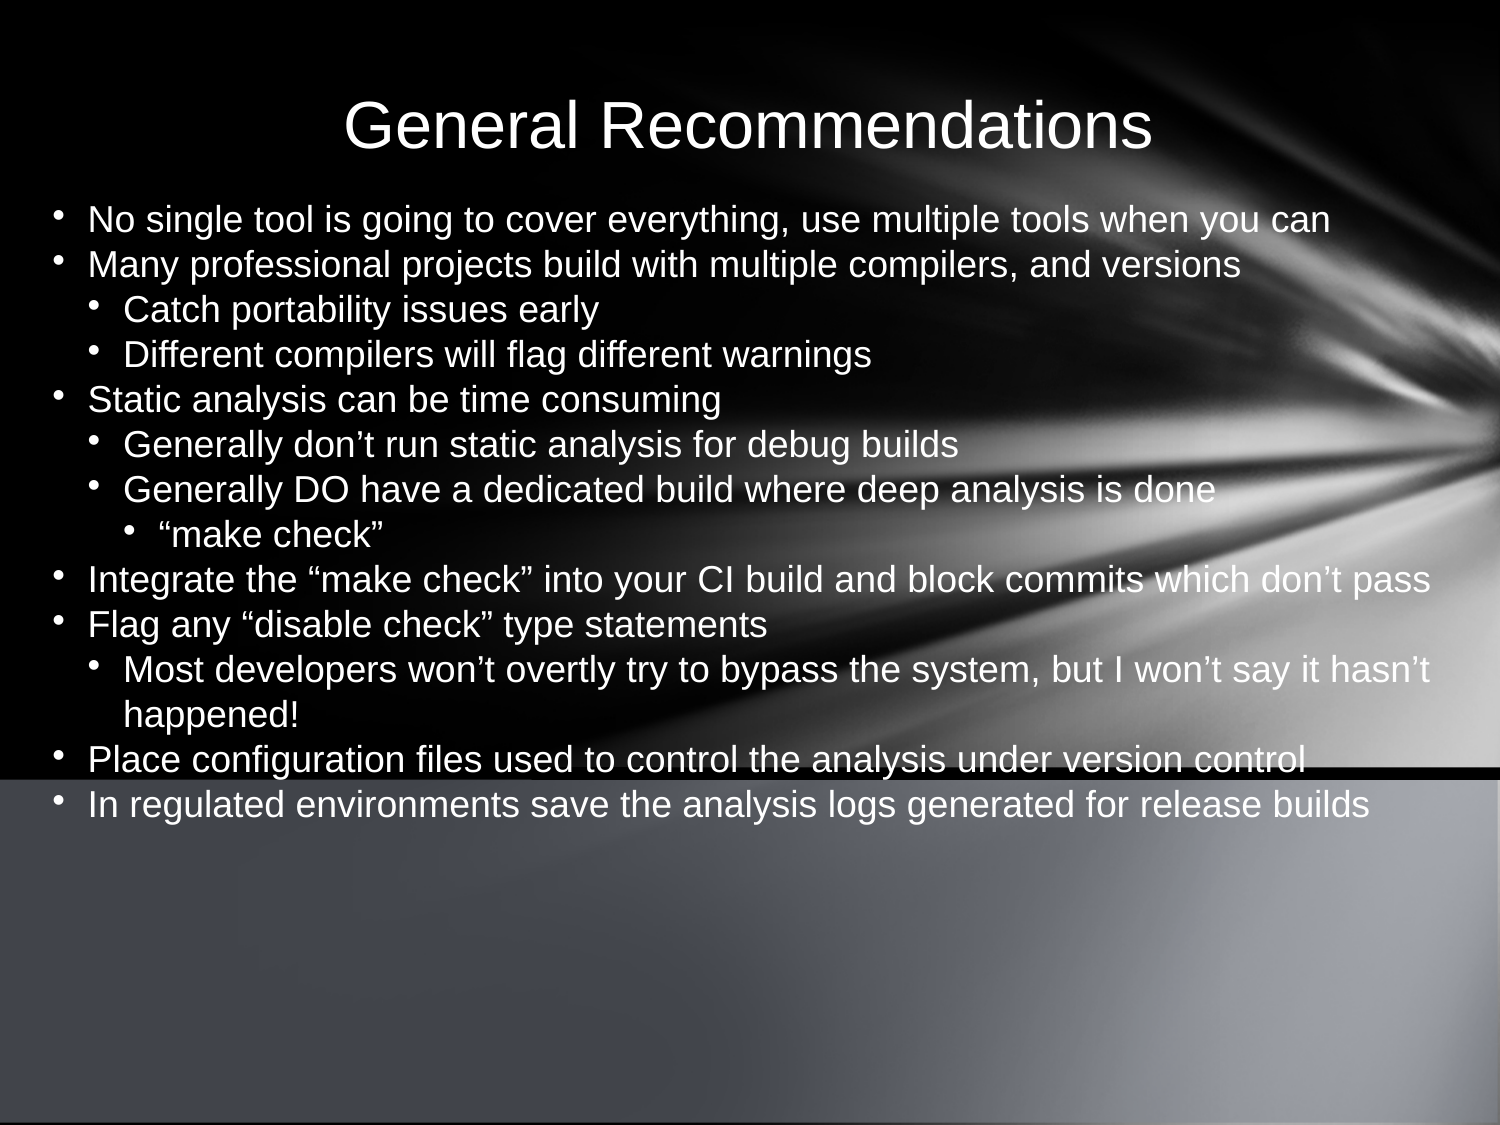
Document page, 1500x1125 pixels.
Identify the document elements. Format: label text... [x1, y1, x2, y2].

picture [0, 0, 1500, 767]
picture [0, 780, 1500, 1125]
text_box General Recommendations [149, 74, 1349, 163]
text_box [75, 750, 1462, 953]
text_box No single tool is going to cover everything, use multiple tools when you can Many professional projects build with multiple compilers, and versions Catch portability issues early Different compilers will flag different warnings Static analysis can be time consuming Generally don’t run static analysis for debug builds Generally DO have a dedicated build where deep analysis is done “make check” Integrate the “make check” into your CI build and block commits which don’t pass Flag any “disable check” type statements Most developers won’t overtly try to bypass the system, but I won’t say it hasn’t happened! Place configuration files used to control the analysis under version control In regulated environments save the analysis logs generated for release builds [37, 187, 1463, 750]
